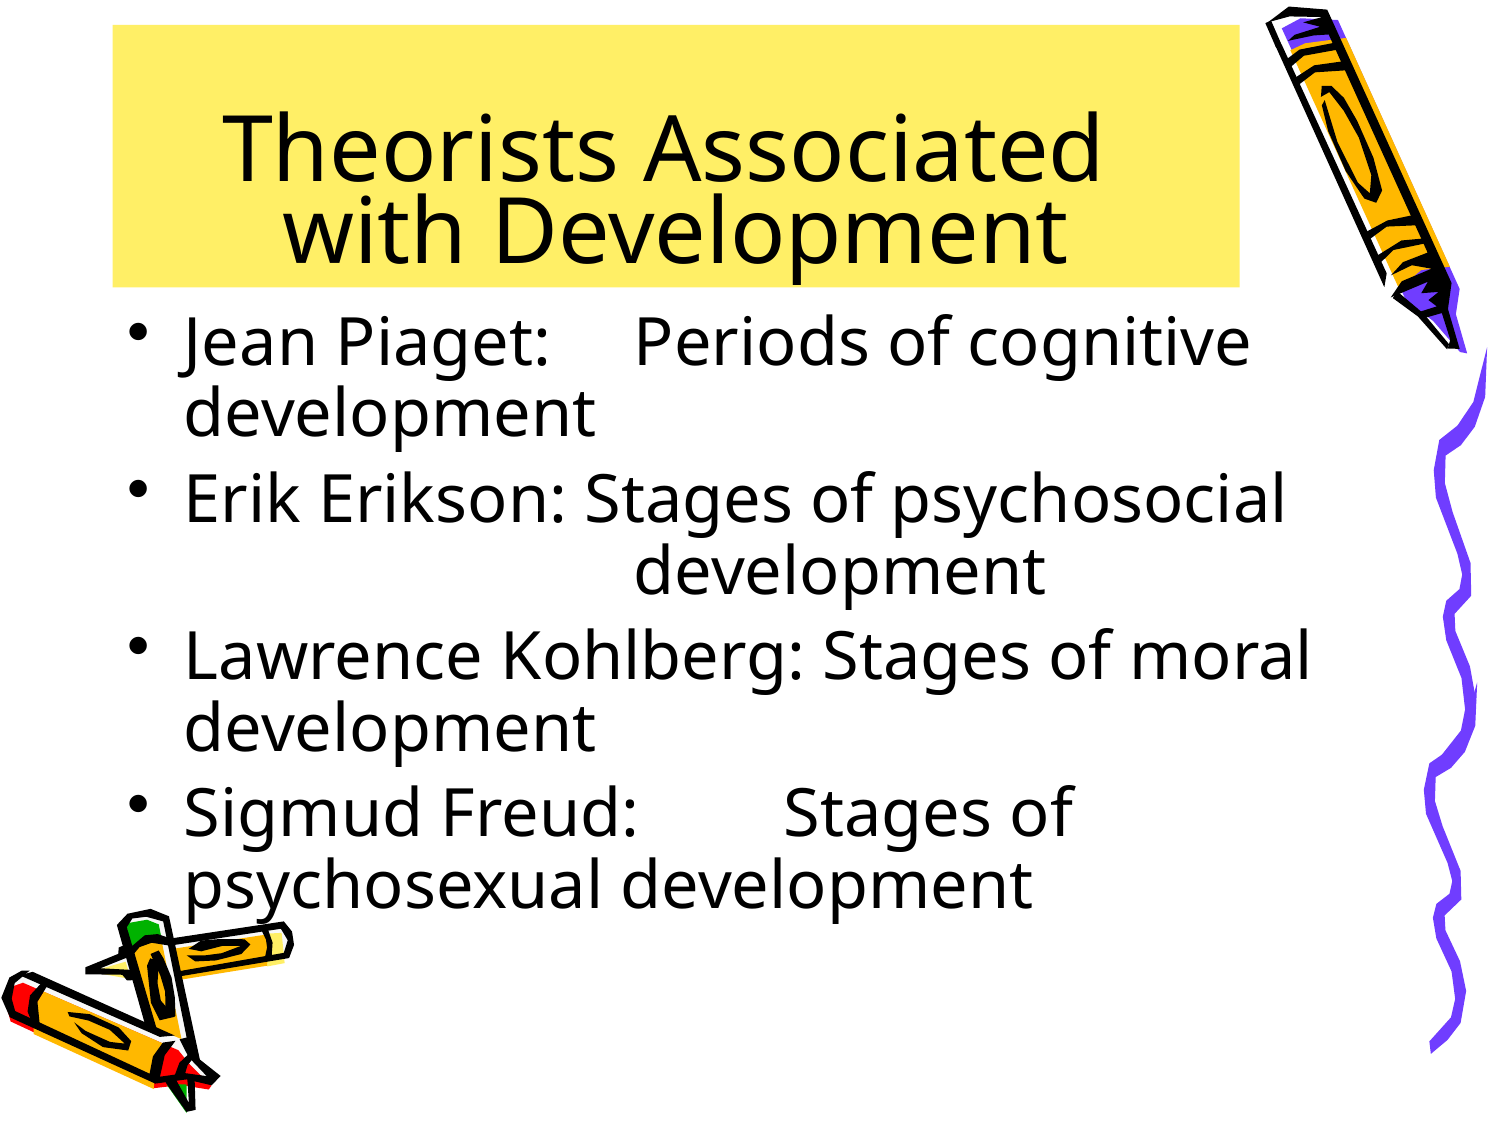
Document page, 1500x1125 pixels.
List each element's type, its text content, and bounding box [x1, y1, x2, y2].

title Theorists Associated with Development [112, 24, 1240, 288]
list Jean Piaget: Periods of cognitive development Erik Erikson: Stages of psychosocial development Lawrence Kohlberg: Stages of moral development Sigmud Freud: Stages of psychosexual development [112, 299, 1376, 901]
